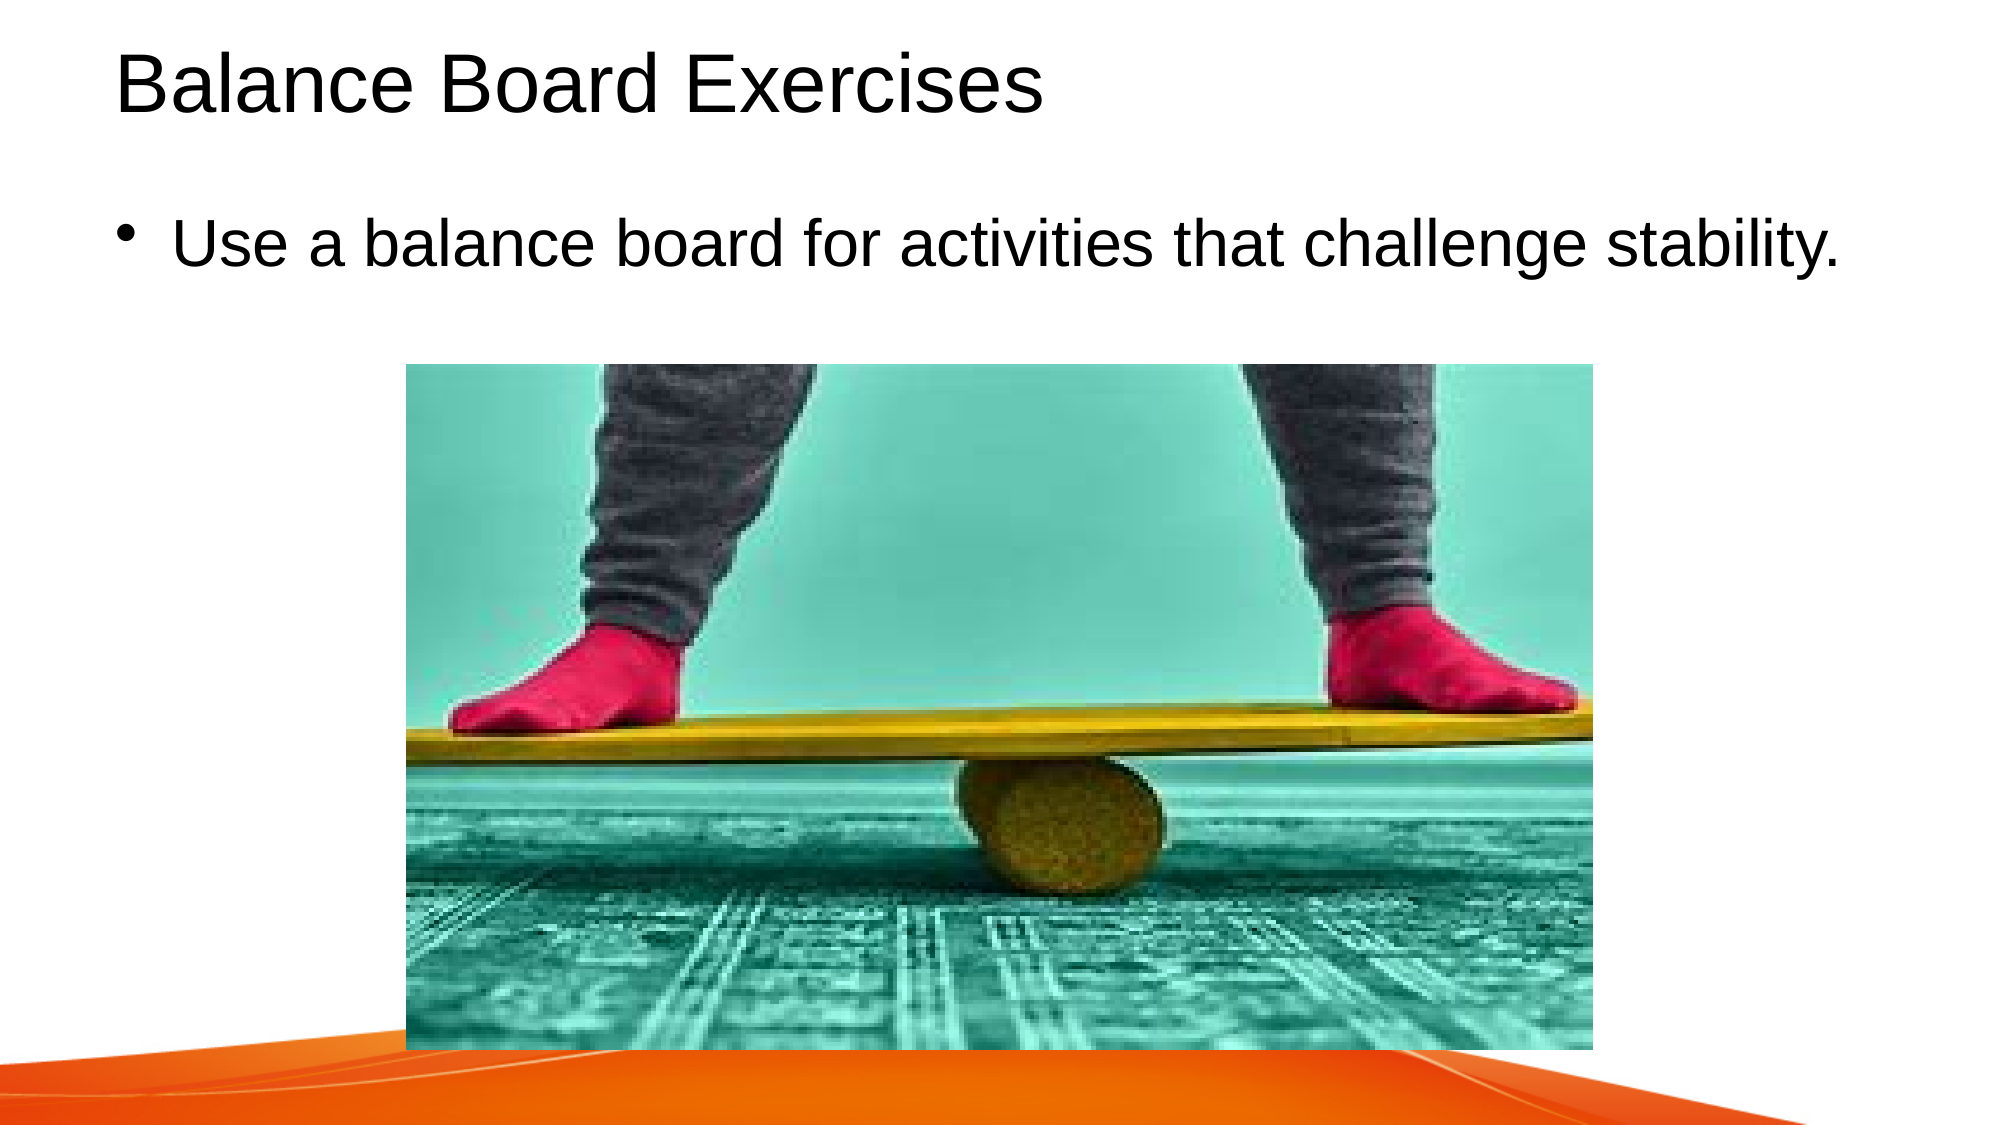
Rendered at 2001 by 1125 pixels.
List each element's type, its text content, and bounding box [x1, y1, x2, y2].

title Balance Board Exercises [99, 30, 1901, 127]
list Use a balance board for activities that challenge stability. [99, 192, 1901, 1006]
picture [0, 0, 2000, 1125]
